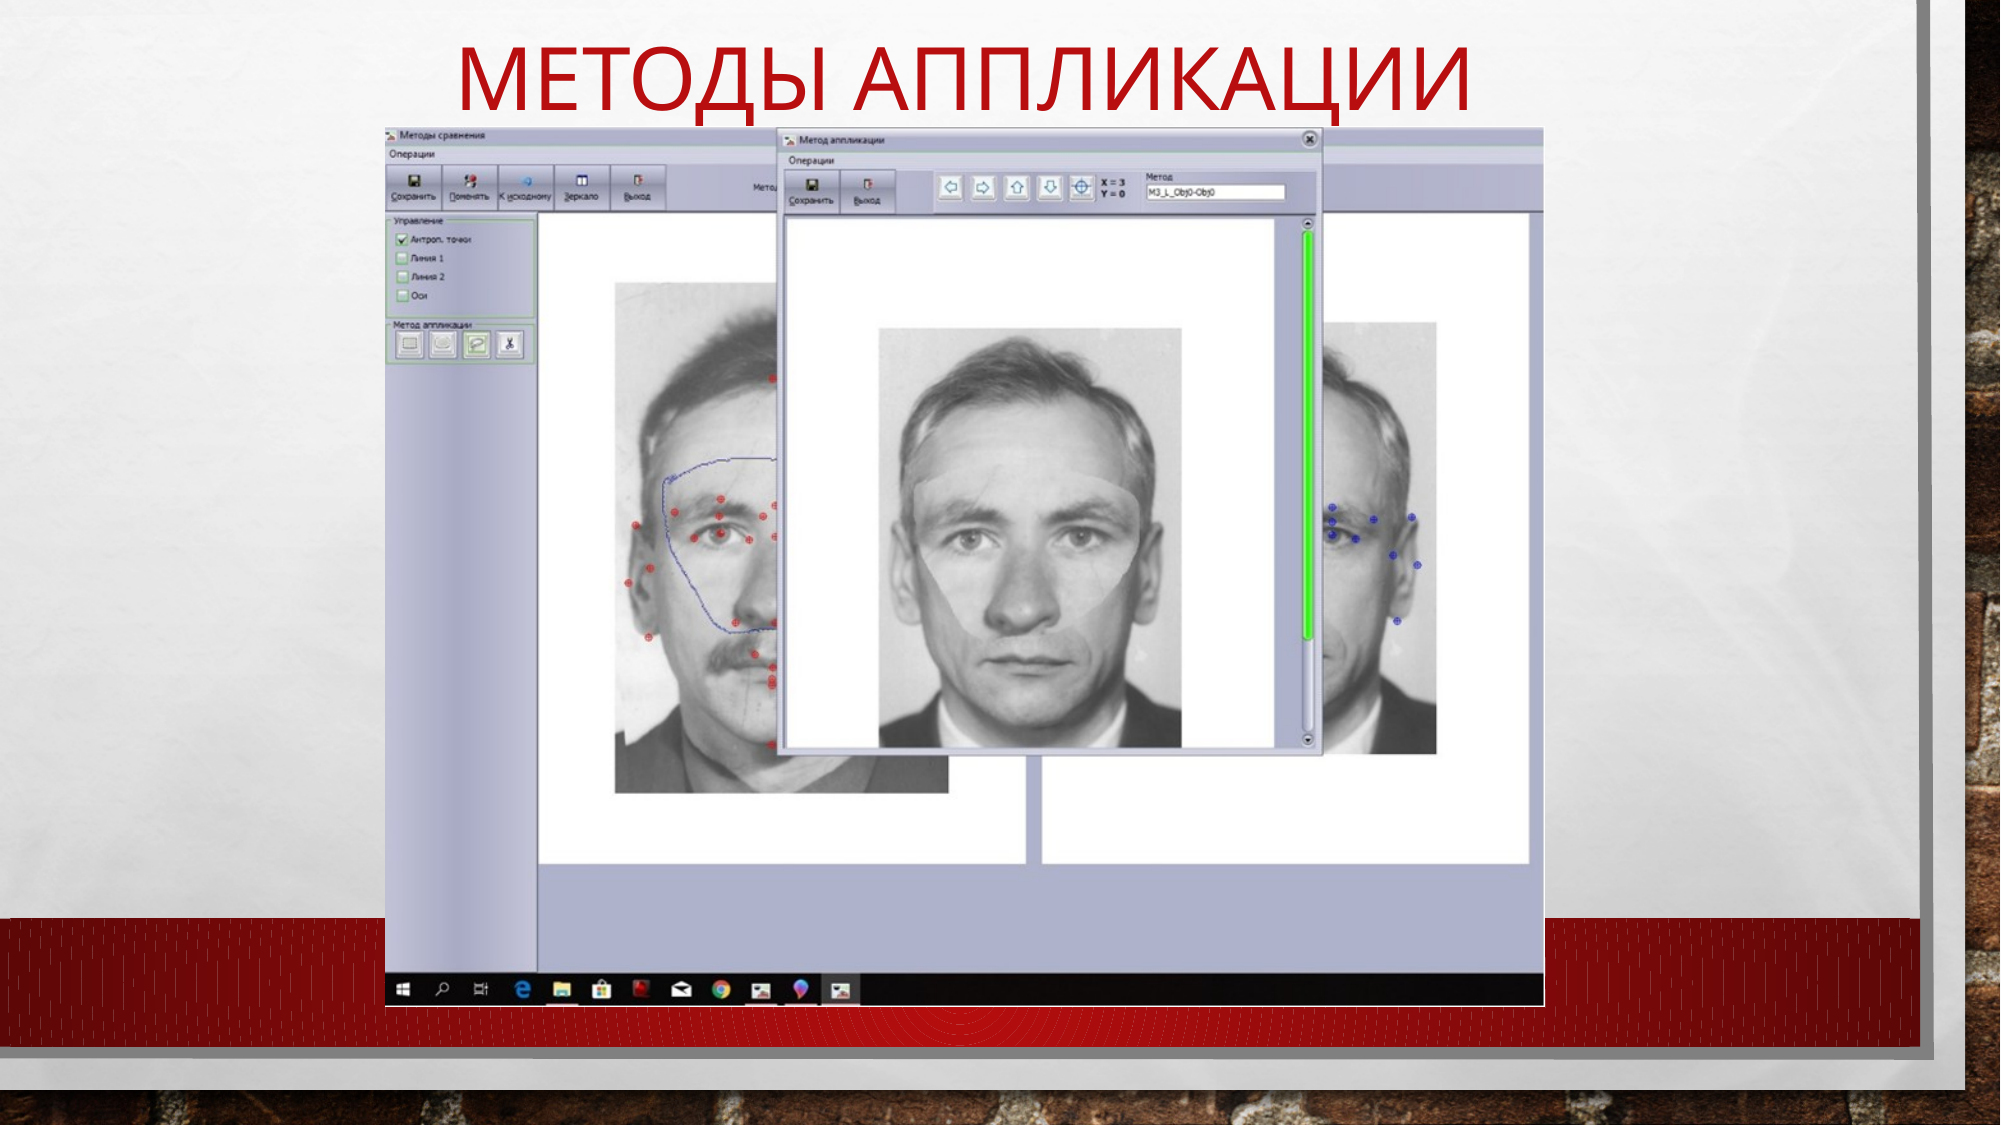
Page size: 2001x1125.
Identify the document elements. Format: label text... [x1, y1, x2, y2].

picture [0, 0, 2000, 1125]
title Методы аппликации [112, 24, 1818, 139]
picture [385, 126, 1545, 1007]
